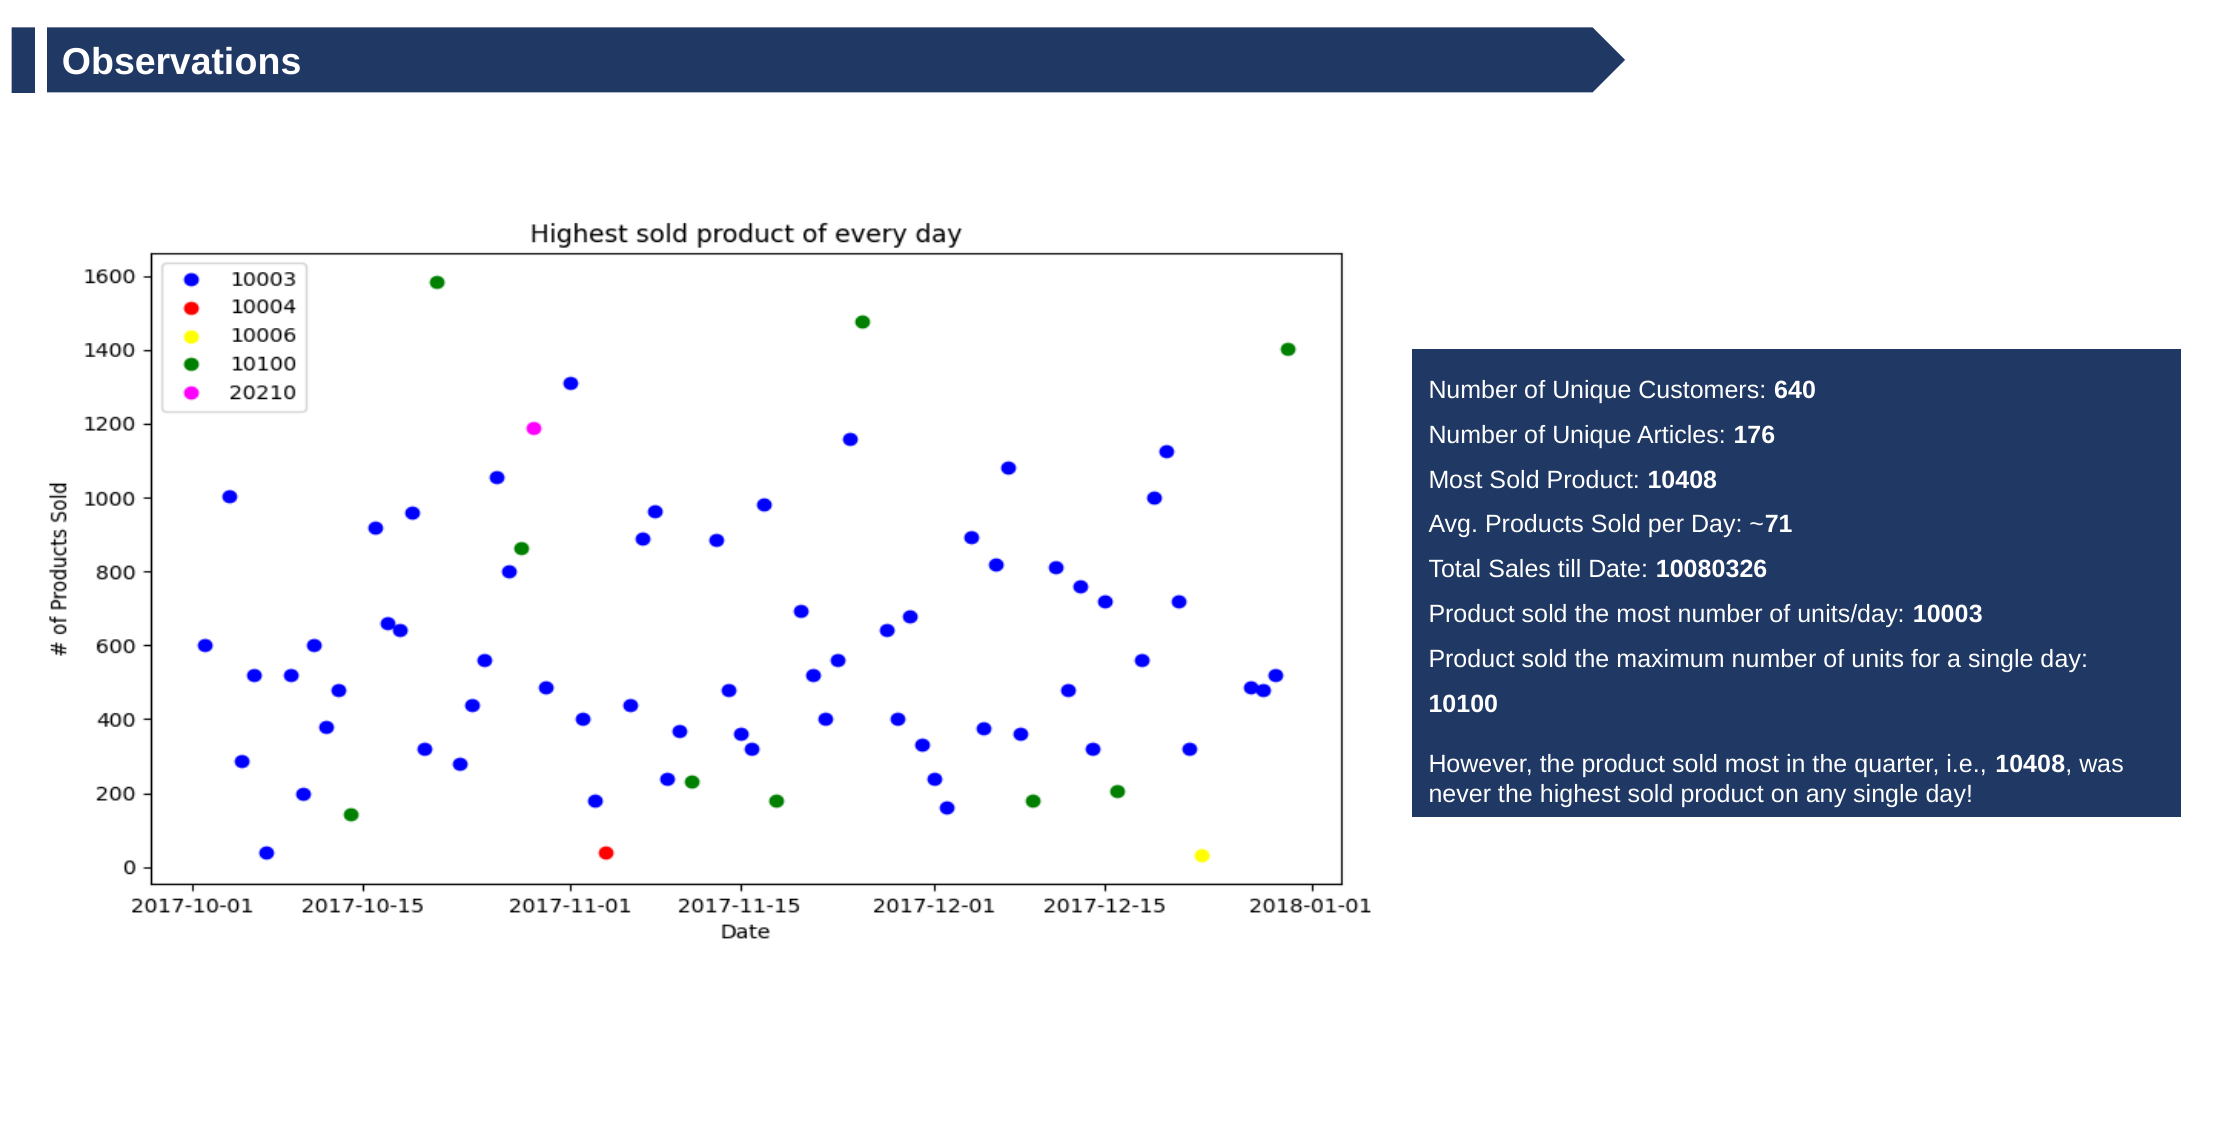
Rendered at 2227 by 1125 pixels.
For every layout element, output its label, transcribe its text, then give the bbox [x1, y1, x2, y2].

text_box Observations [46, 26, 1627, 94]
text_box [11, 26, 36, 94]
text_box Number of Unique Customers: 640 Number of Unique Articles: 176 Most Sold Product: 10408 Avg. Products Sold per Day: ~71 Total Sales till Date: 10080326 Product sold the most number of units/day: 10003 Product sold the maximum number of units for a single day: 10100 However, the product sold most in the quarter, i.e., 10408, was never the highest sold product on any single day! [1413, 350, 2180, 815]
picture [47, 221, 1374, 945]
